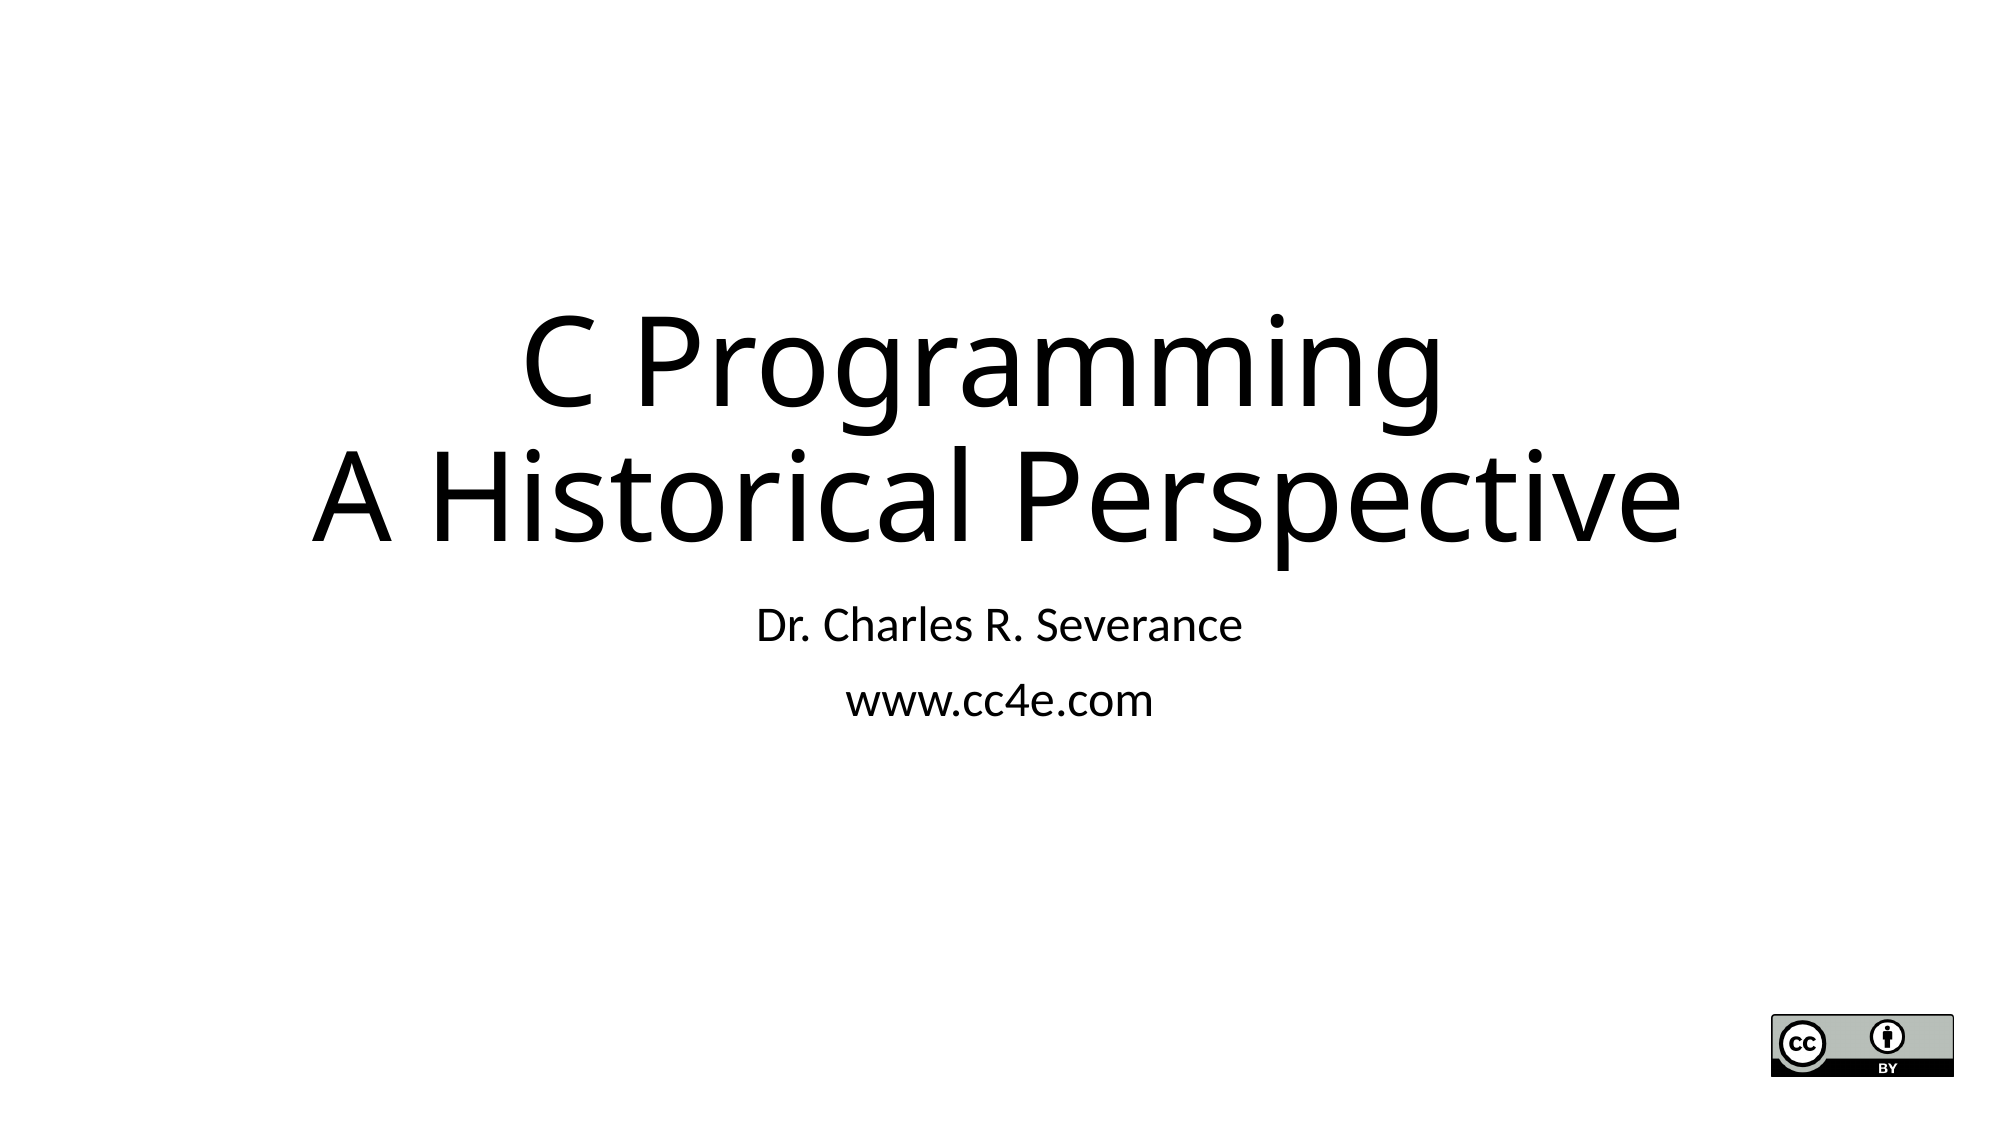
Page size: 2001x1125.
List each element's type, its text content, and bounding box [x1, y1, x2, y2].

picture [1771, 1014, 1954, 1077]
title C Programming A Historical Perspective [249, 184, 1750, 576]
subtitle Dr. Charles R. Severance www.cc4e.com [249, 590, 1750, 863]
